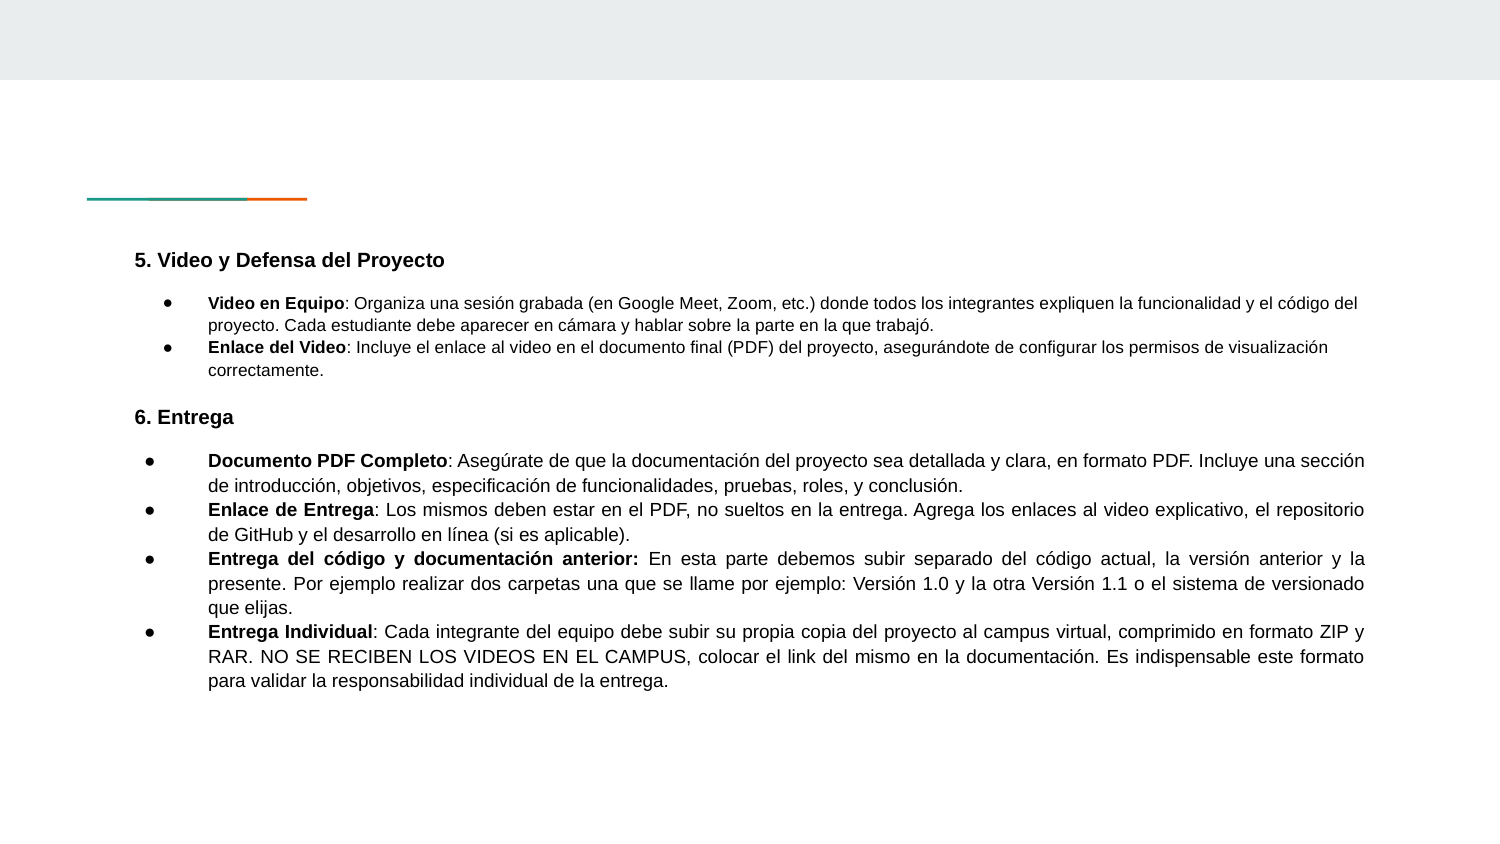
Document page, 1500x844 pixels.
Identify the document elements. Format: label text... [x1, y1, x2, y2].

list 5. Video y Defensa del Proyecto Video en Equipo: Organiza una sesión grabada (en Google Meet, Zoom, etc.) donde todos los integrantes expliquen la funcionalidad y el código del proyecto. Cada estudiante debe aparecer en cámara y hablar sobre la parte en la que trabajó. Enlace del Video: Incluye el enlace al video en el documento final (PDF) del proyecto, asegurándote de configurar los permisos de visualización correctamente. 6. Entrega Documento PDF Completo: Asegúrate de que la documentación del proyecto sea detallada y clara, en formato PDF. Incluye una sección de introducción, objetivos, especificación de funcionalidades, pruebas, roles, y conclusión. Enlace de Entrega: Los mismos deben estar en el PDF, no sueltos en la entrega. Agrega los enlaces al video explicativo, el repositorio de GitHub y el desarrollo en línea (si es aplicable). Entrega del código y documentación anterior: En esta parte debemos subir separado del código actual, la versión anterior y la presente. Por ejemplo realizar dos carpetas una que se llame por ejemplo: Versión 1.0 y la otra Versión 1.1 o el sistema de versionado que elijas. Entrega Individual: Cada integrante del equipo debe subir su propia copia del proyecto al campus virtual, comprimido en formato ZIP y RAR. NO SE RECIBEN LOS VIDEOS EN EL CAMPUS, colocar el link del mismo en la documentación. Es indispensable este formato para validar la responsabilidad individual de la entrega. [119, 230, 1381, 712]
